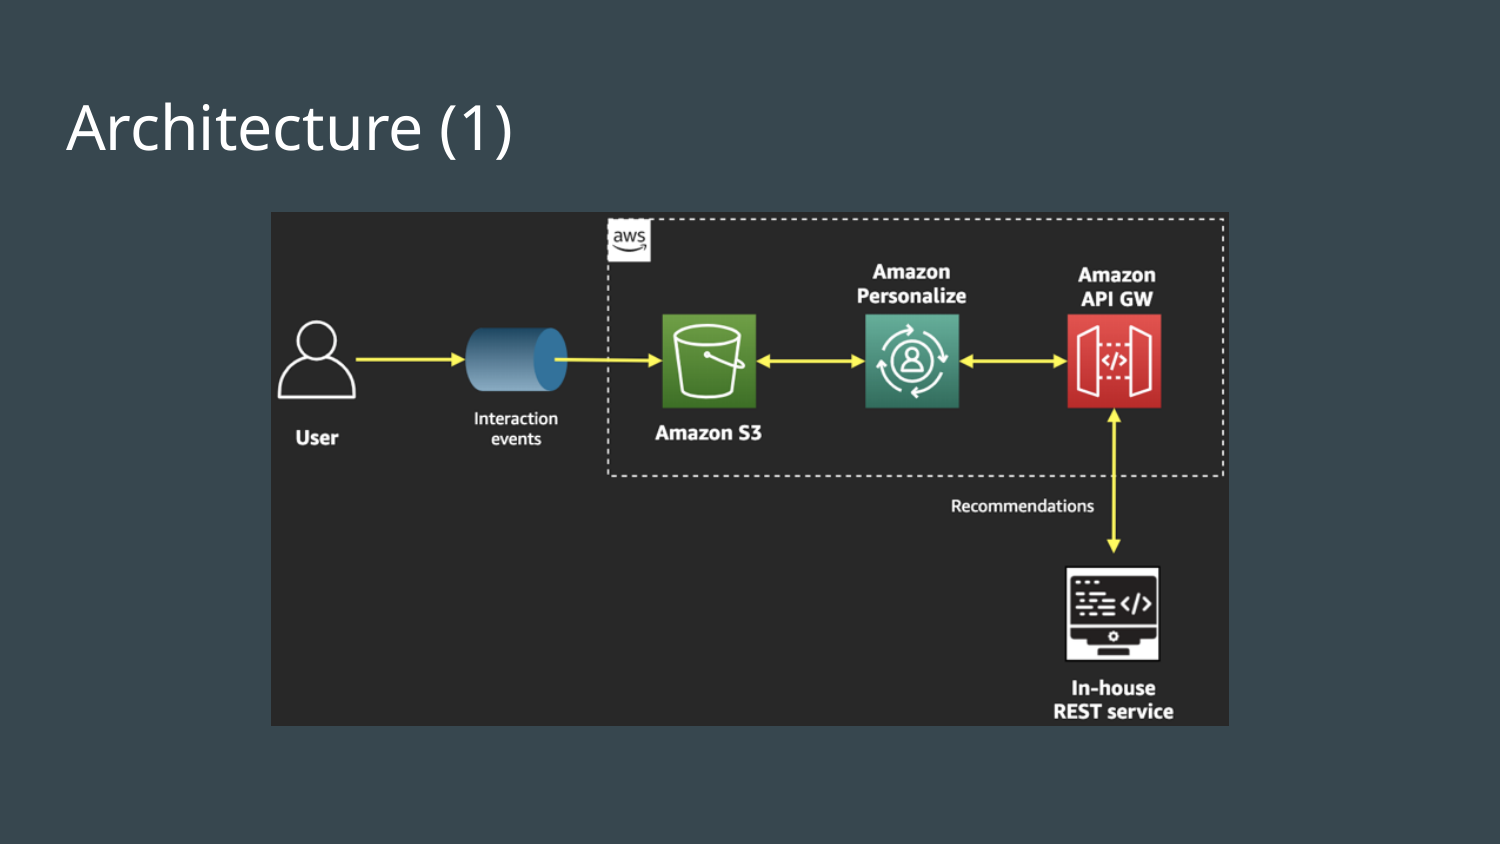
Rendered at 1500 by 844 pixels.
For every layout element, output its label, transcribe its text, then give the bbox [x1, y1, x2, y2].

title Architecture (1) [51, 72, 1449, 167]
picture [271, 212, 1229, 726]
